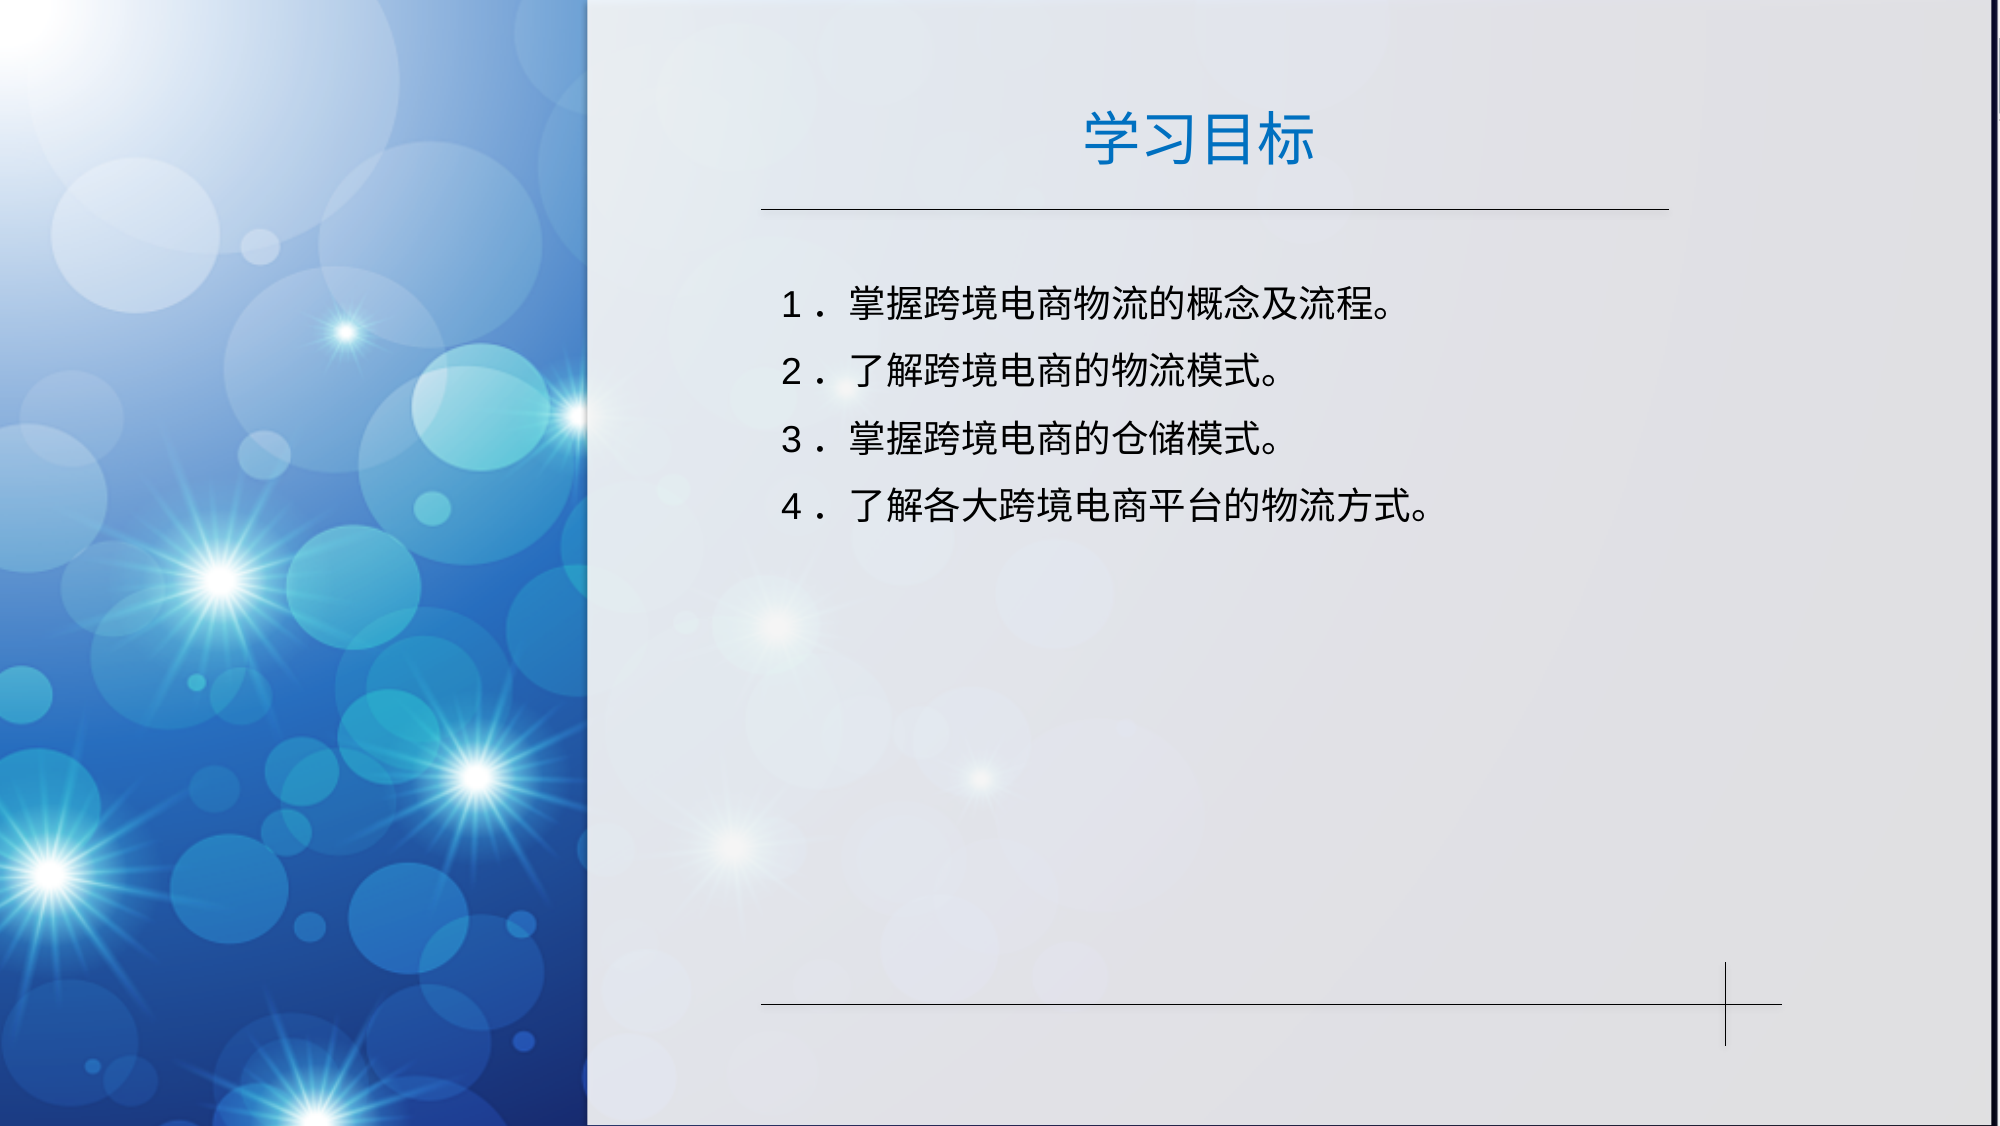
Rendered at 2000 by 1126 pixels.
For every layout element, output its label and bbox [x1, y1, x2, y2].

picture [0, 0, 2000, 1126]
text_box [760, 961, 1783, 1047]
